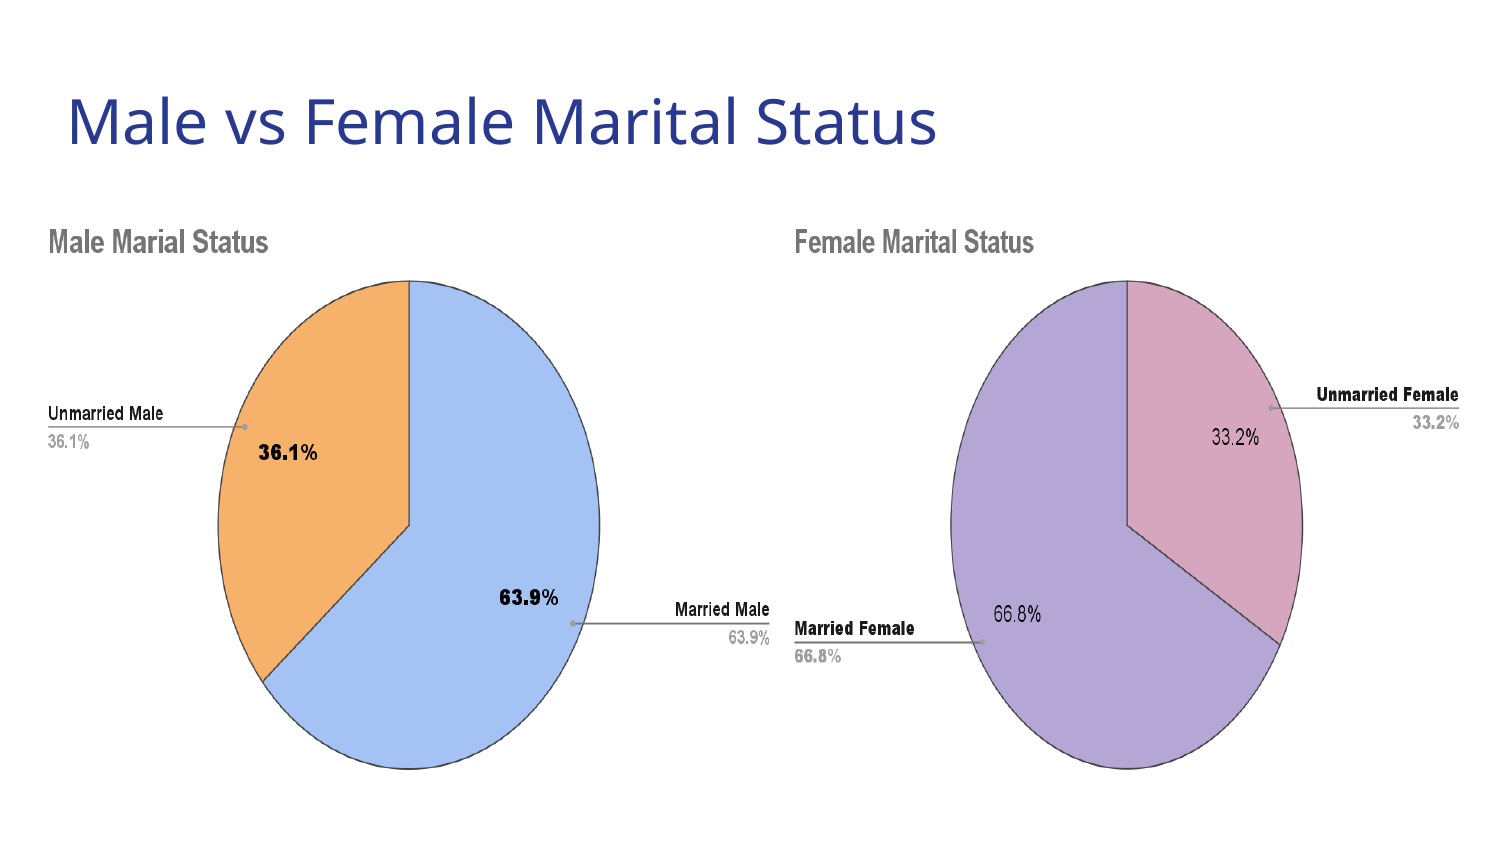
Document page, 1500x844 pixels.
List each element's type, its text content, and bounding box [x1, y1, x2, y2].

picture [24, 191, 1482, 799]
title Male vs Female Marital Status [51, 67, 1449, 167]
